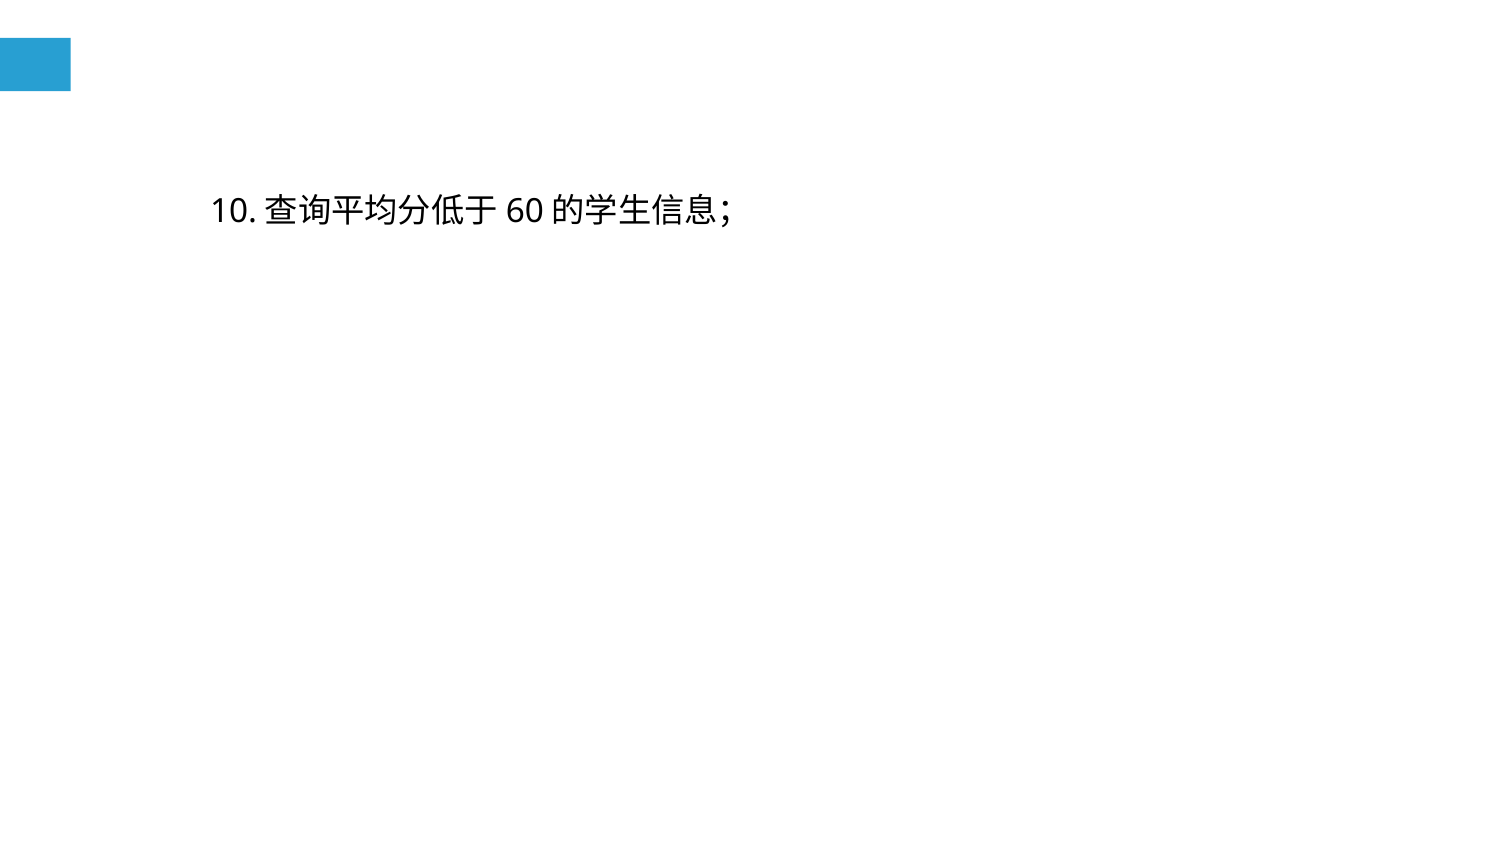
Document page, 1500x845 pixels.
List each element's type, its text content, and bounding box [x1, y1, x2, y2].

text_box 10.查询平均分低于60的学生信息； [195, 141, 1305, 276]
